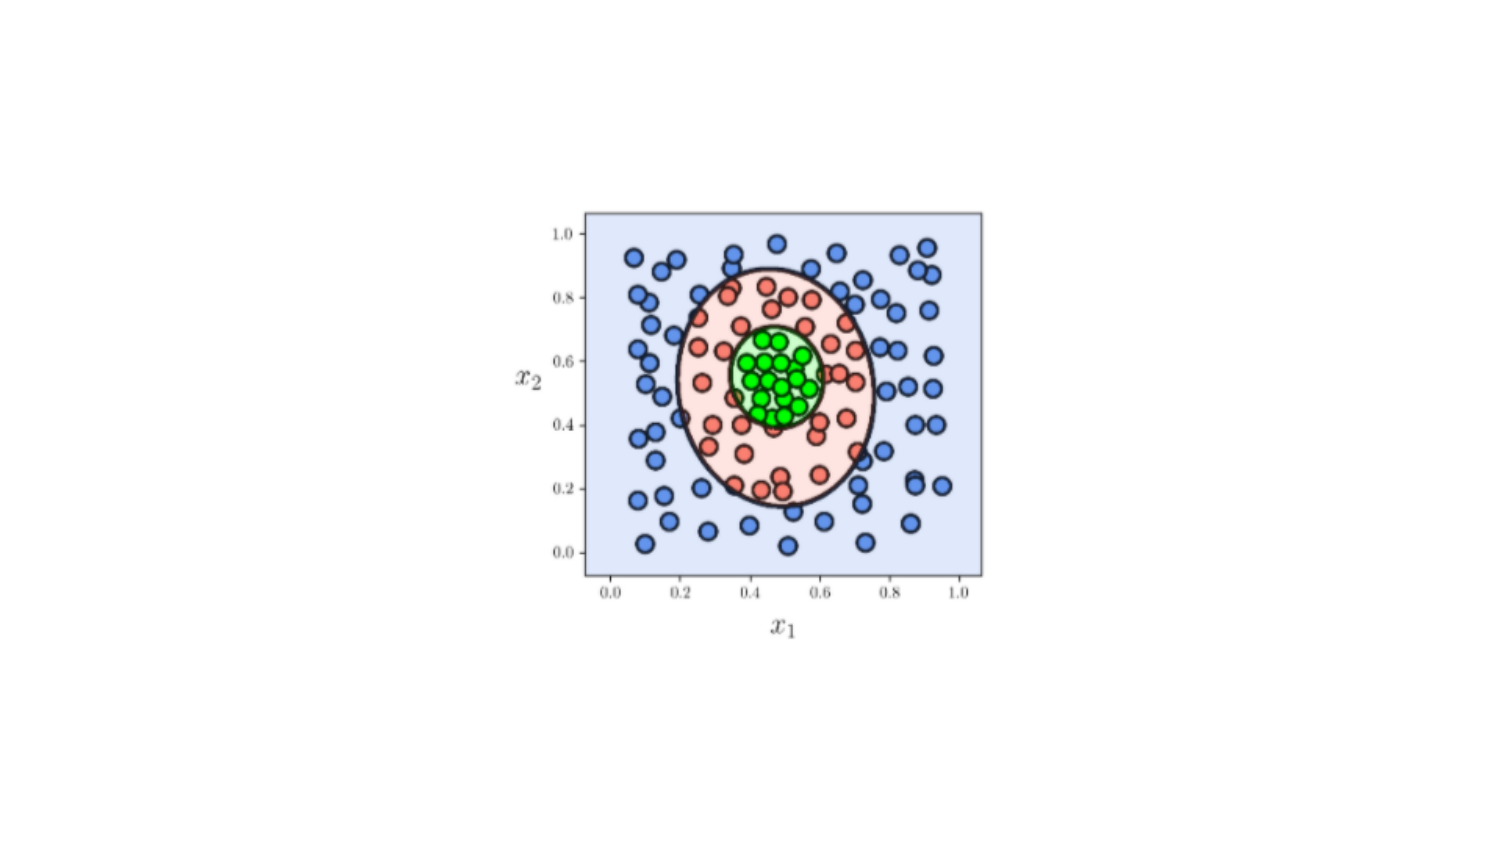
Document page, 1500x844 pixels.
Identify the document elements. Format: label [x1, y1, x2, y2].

picture [513, 196, 987, 648]
